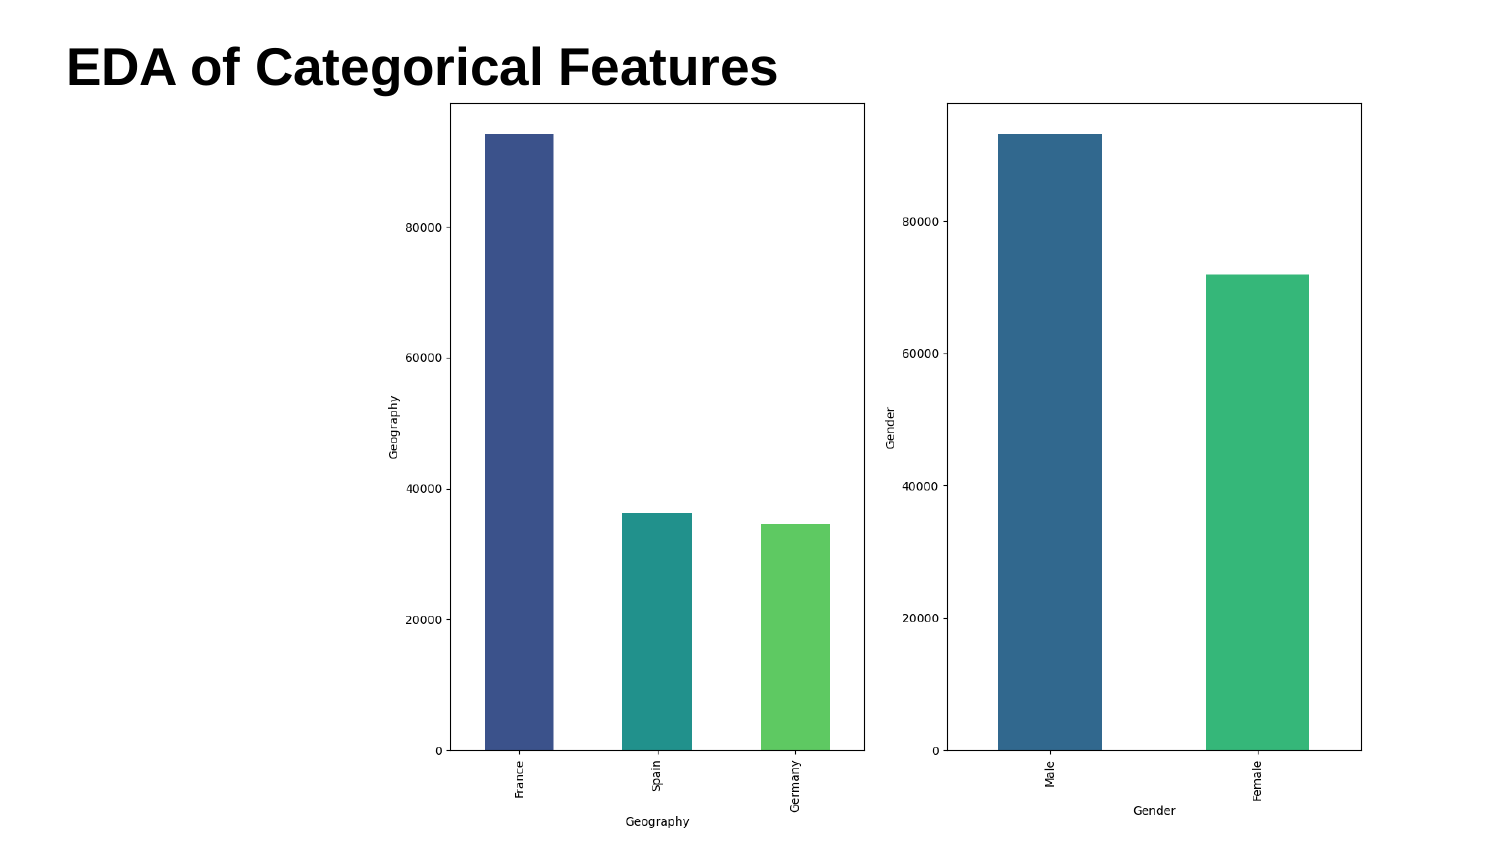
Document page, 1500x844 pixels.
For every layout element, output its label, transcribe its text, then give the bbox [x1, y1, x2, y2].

picture [303, 2, 1478, 842]
title EDA of Categorical Features [51, 17, 298, 112]
